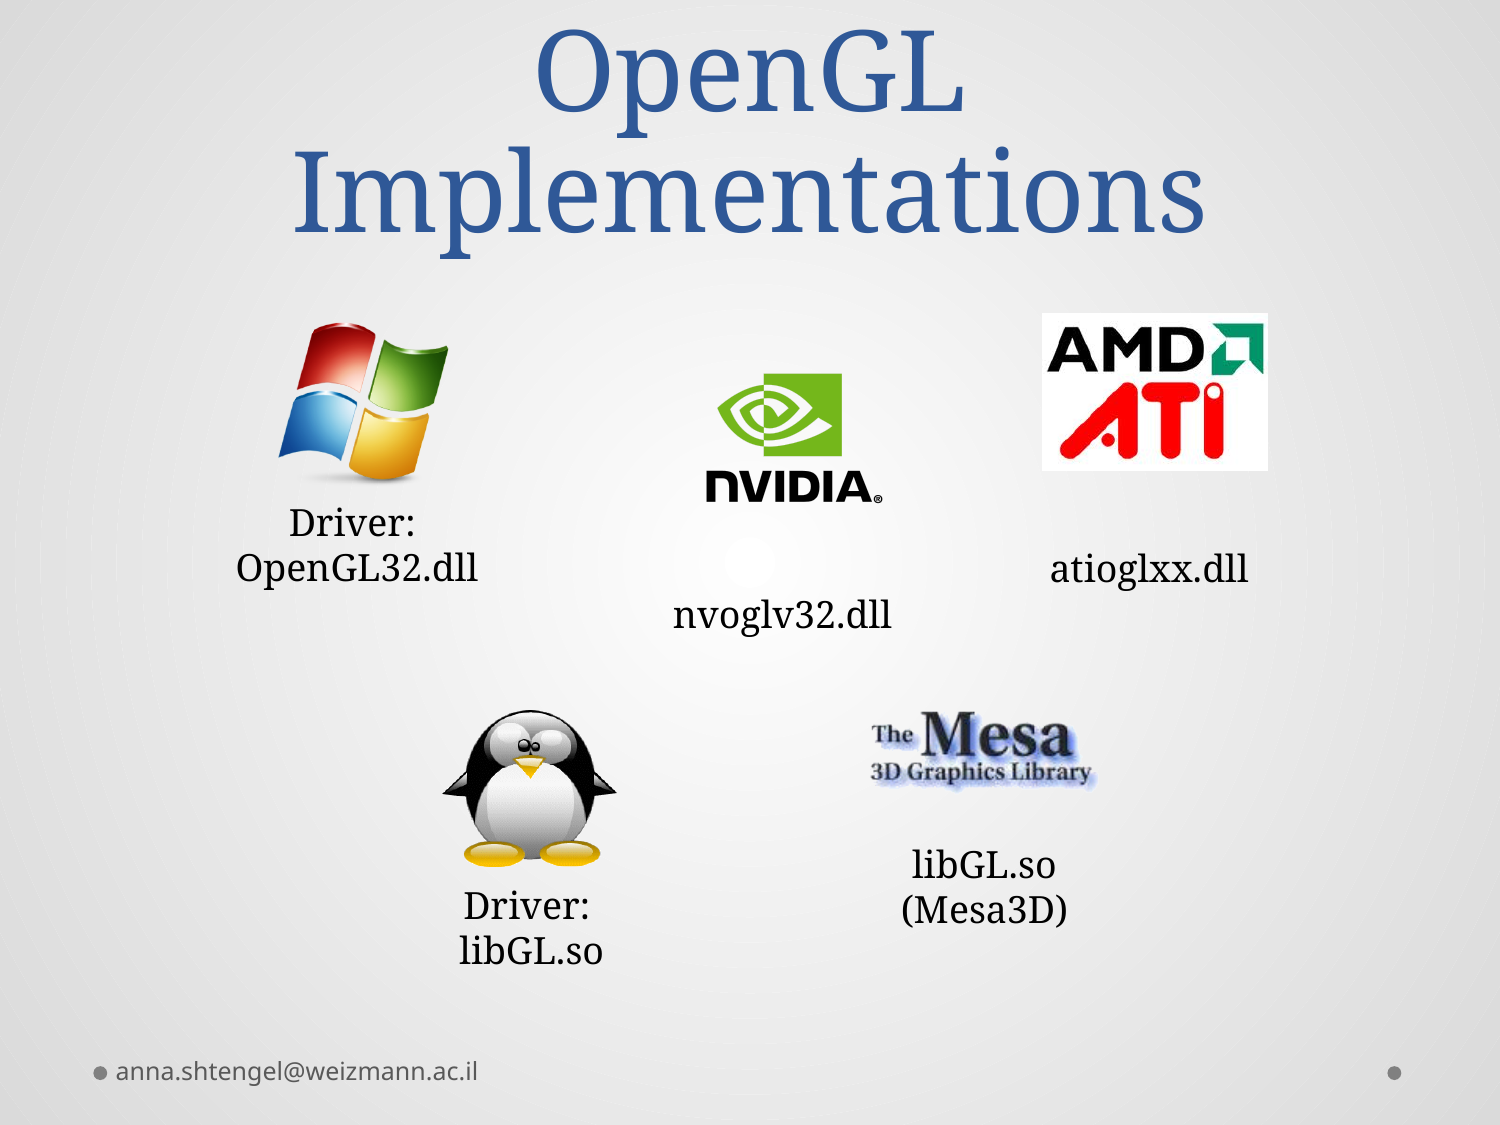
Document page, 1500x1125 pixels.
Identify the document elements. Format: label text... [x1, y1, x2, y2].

text_box nvoglv32.dll [658, 583, 908, 643]
picture [1041, 312, 1268, 471]
text_box Driver: libGL.so [444, 895, 620, 980]
picture [689, 357, 888, 517]
title OpenGL Implementations [75, 0, 1425, 263]
picture [864, 699, 1106, 796]
picture [274, 316, 451, 492]
footer anna.shtengel@weizmann.ac.il [108, 1042, 576, 1103]
text_box atioglxx.dll [1034, 538, 1264, 598]
text_box Driver: OpenGL32.dll [220, 491, 494, 596]
picture [432, 699, 633, 888]
text_box libGL.so (Mesa3D) [886, 833, 1083, 939]
